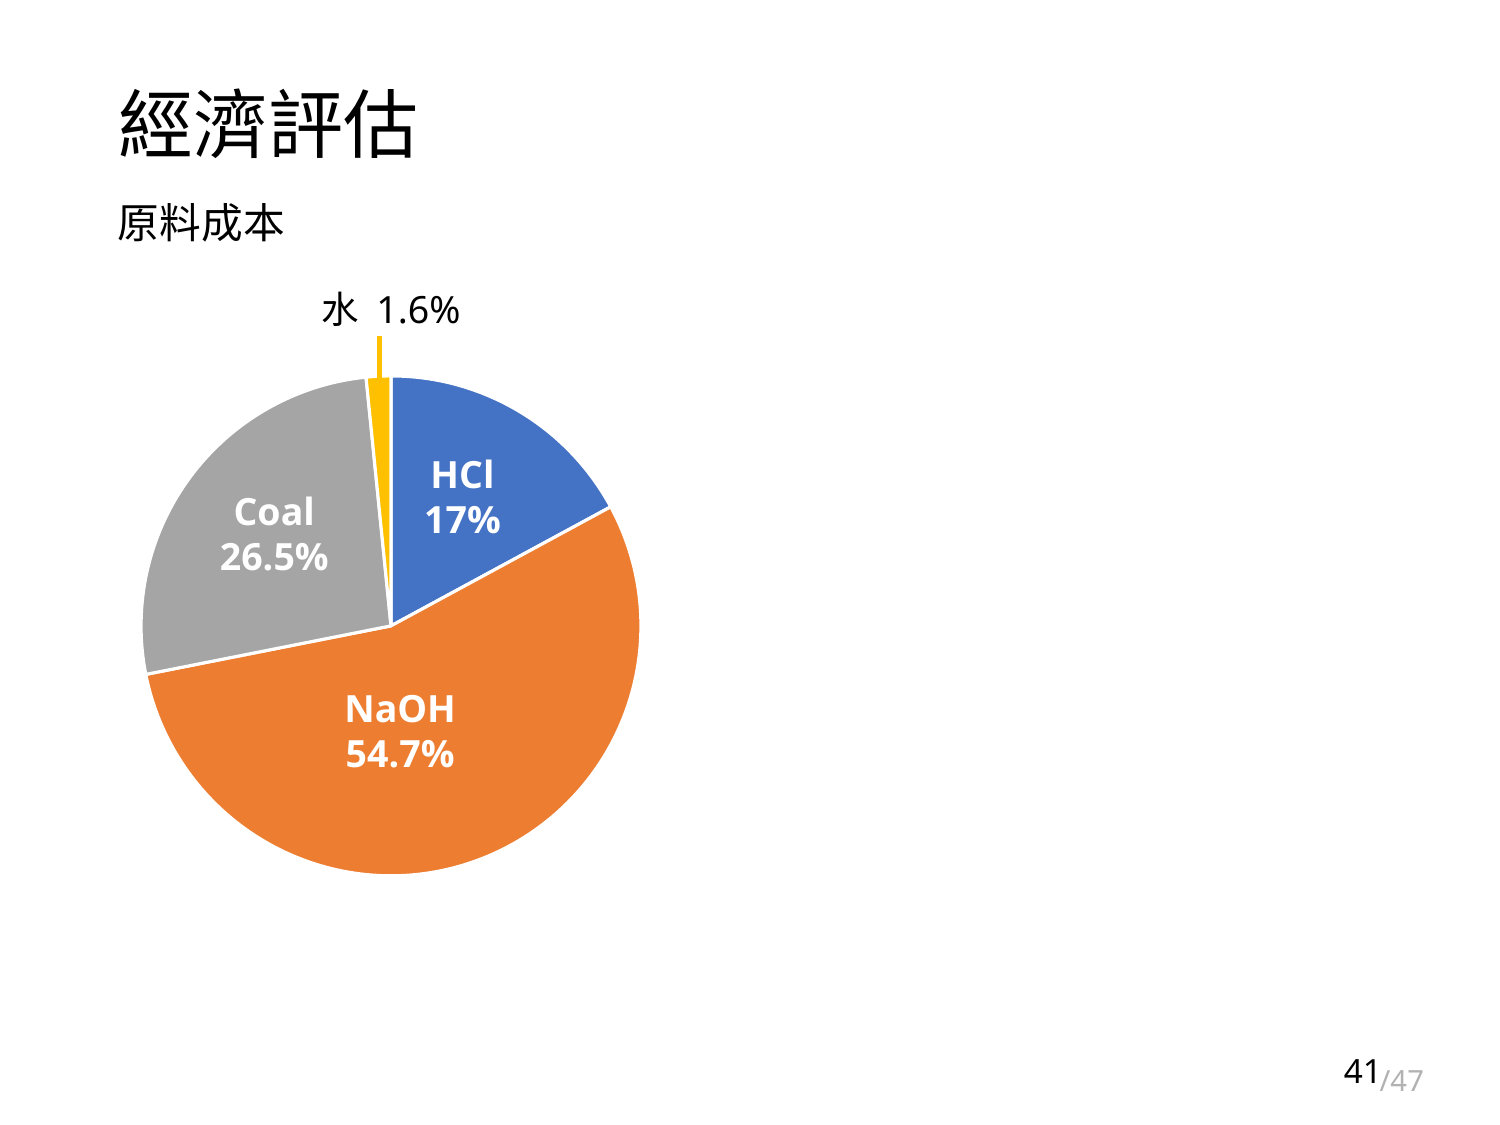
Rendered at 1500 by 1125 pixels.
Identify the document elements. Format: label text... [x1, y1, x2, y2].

text_box 原料成本 [103, 189, 542, 255]
footer /47 [1148, 1049, 1500, 1110]
title 經濟評估 [103, 59, 1397, 198]
slide_number 41 [1059, 1042, 1397, 1103]
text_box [0, 278, 783, 887]
